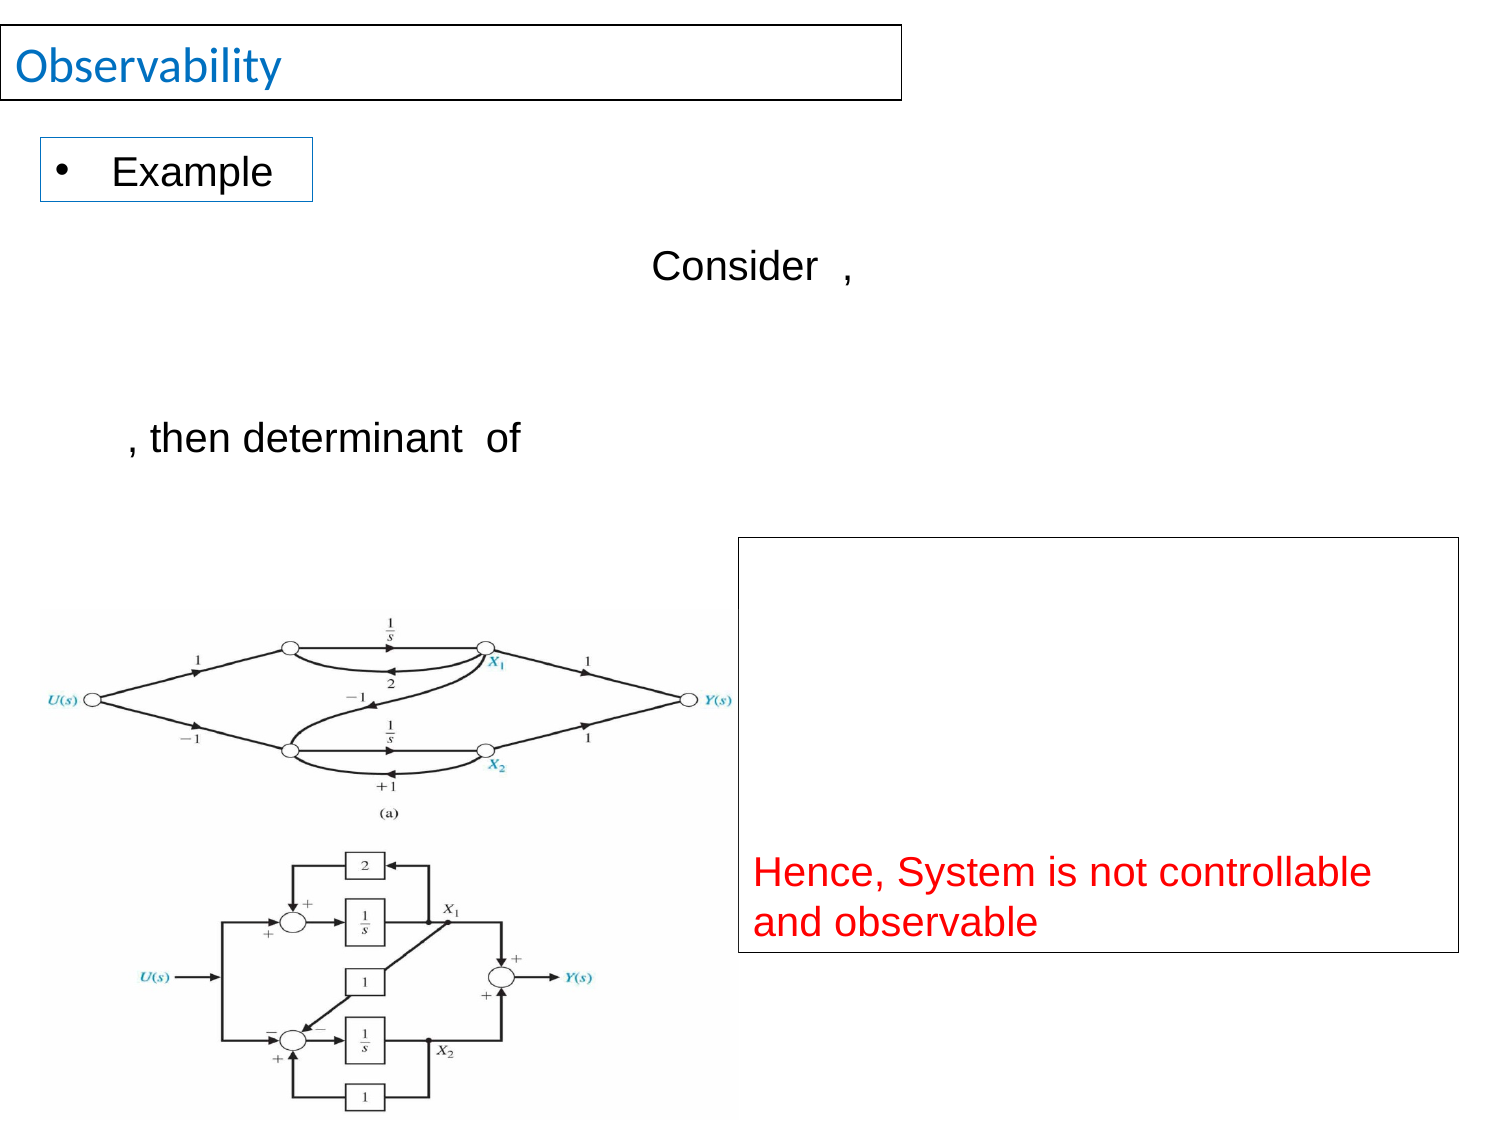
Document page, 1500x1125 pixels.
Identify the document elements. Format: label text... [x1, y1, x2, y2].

picture [39, 609, 739, 1121]
text_box Example [40, 137, 313, 202]
title Observability [0, 24, 902, 100]
